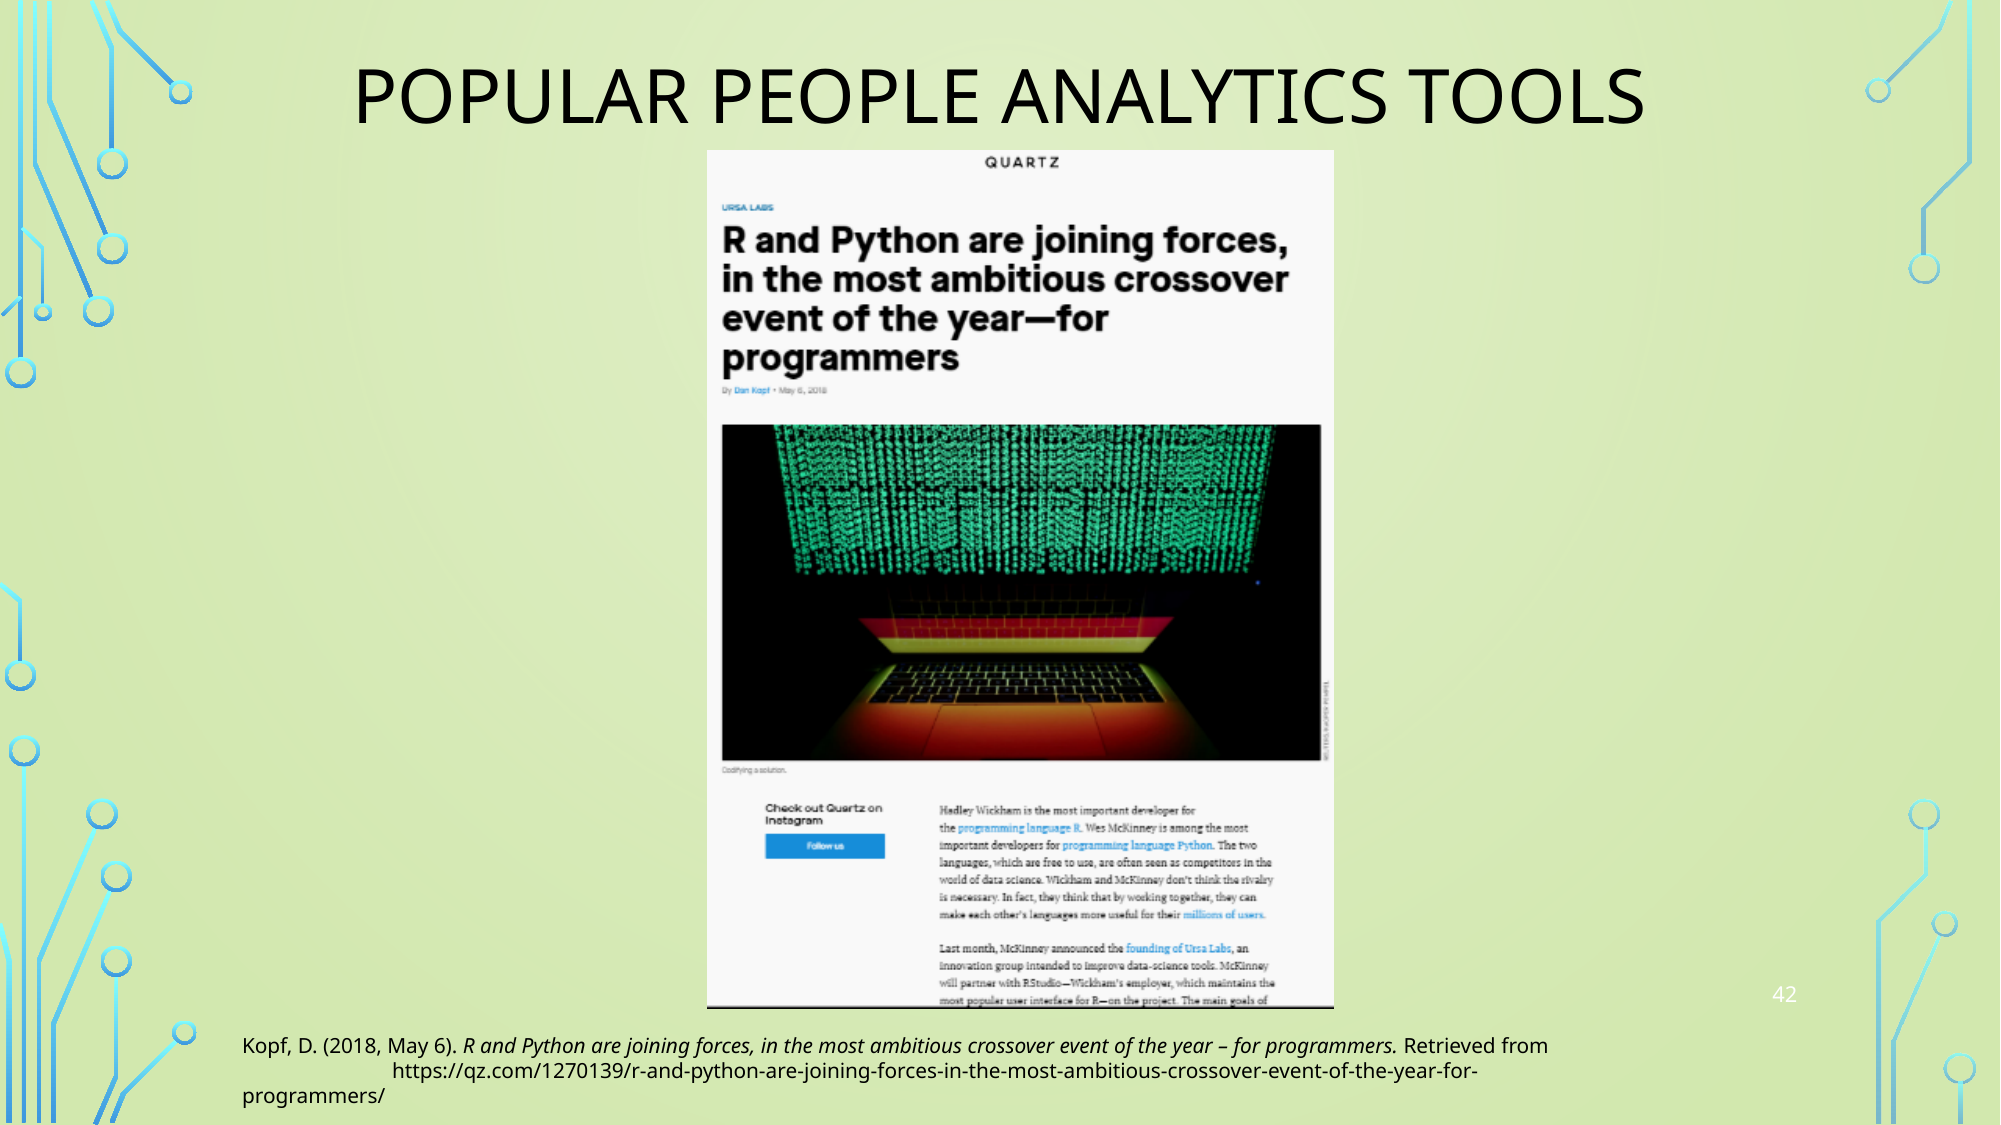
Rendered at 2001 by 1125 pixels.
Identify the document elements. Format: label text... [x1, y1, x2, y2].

slide_number 42 [1685, 965, 1813, 1025]
text_box Kopf, D. (2018, May 6). R and Python are joining forces, in the most ambitious crossover event of the year – for programmers. Retrieved from https://qz.com/1270139/r-and-python-are-joining-forces-in-the-most-ambitious-crossover-event-of-the-year-for-programmers/ [227, 1025, 1599, 1115]
picture [707, 150, 1334, 1009]
title popular people analytics tools [187, 27, 1813, 171]
